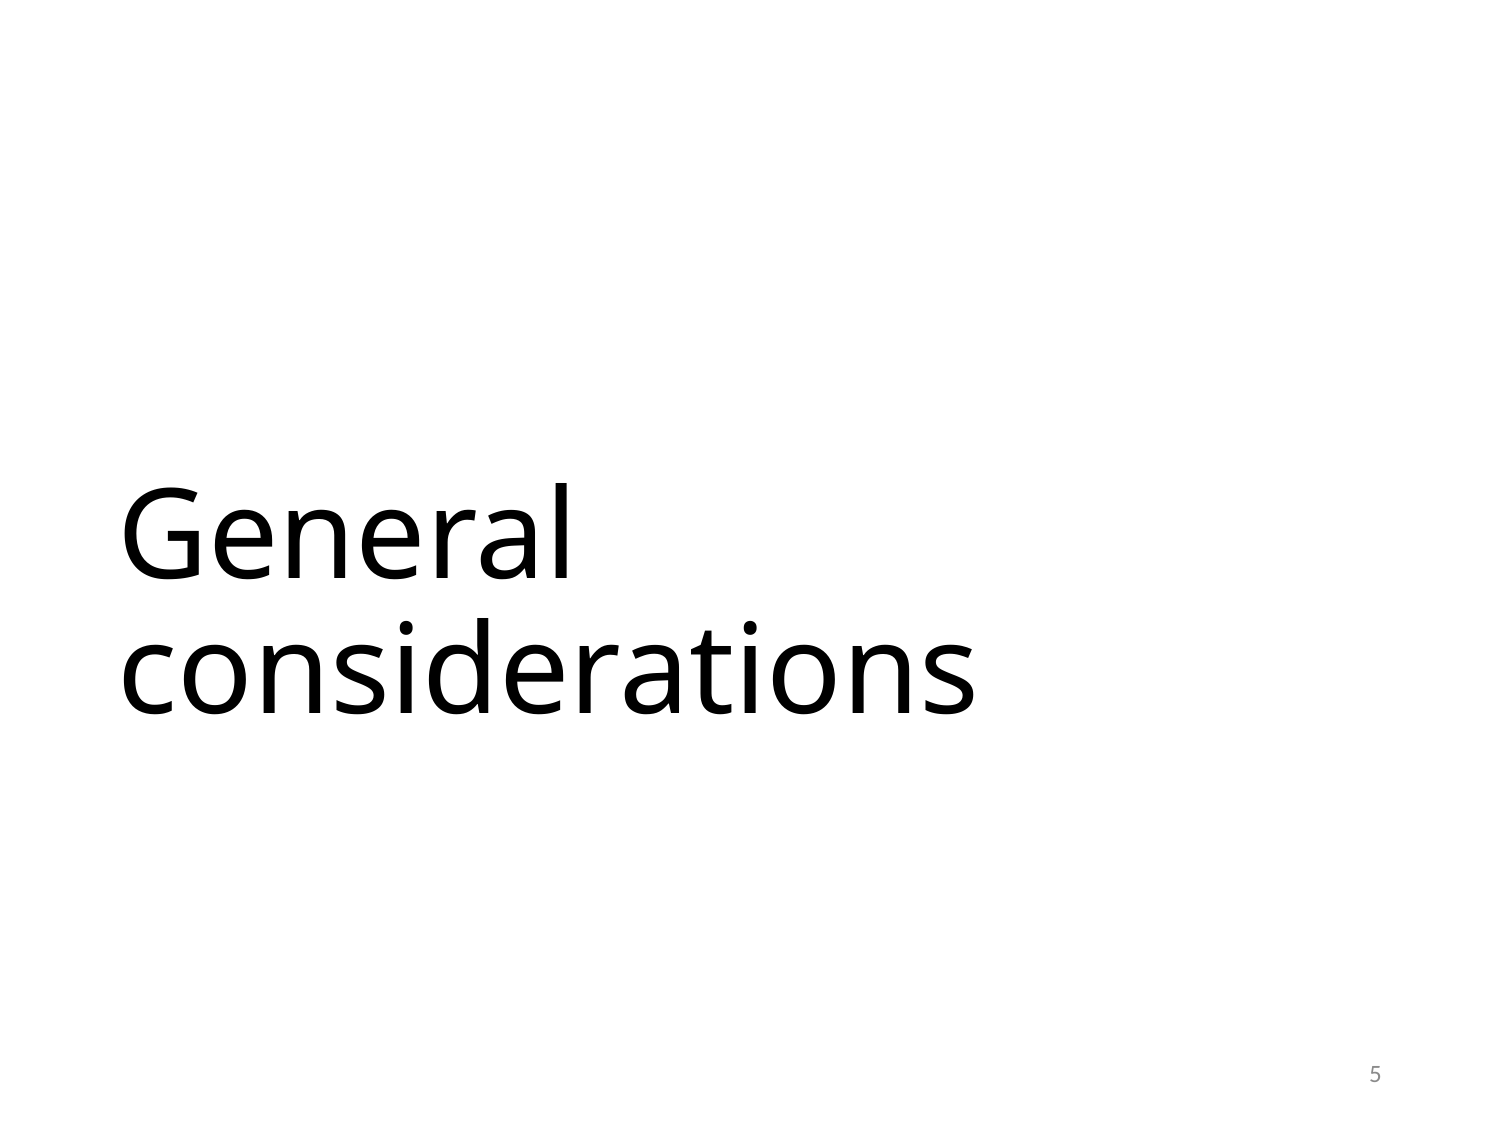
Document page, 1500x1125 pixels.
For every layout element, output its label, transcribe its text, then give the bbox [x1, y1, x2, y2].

title General considerations [102, 280, 1397, 749]
slide_number 5 [1059, 1042, 1397, 1103]
